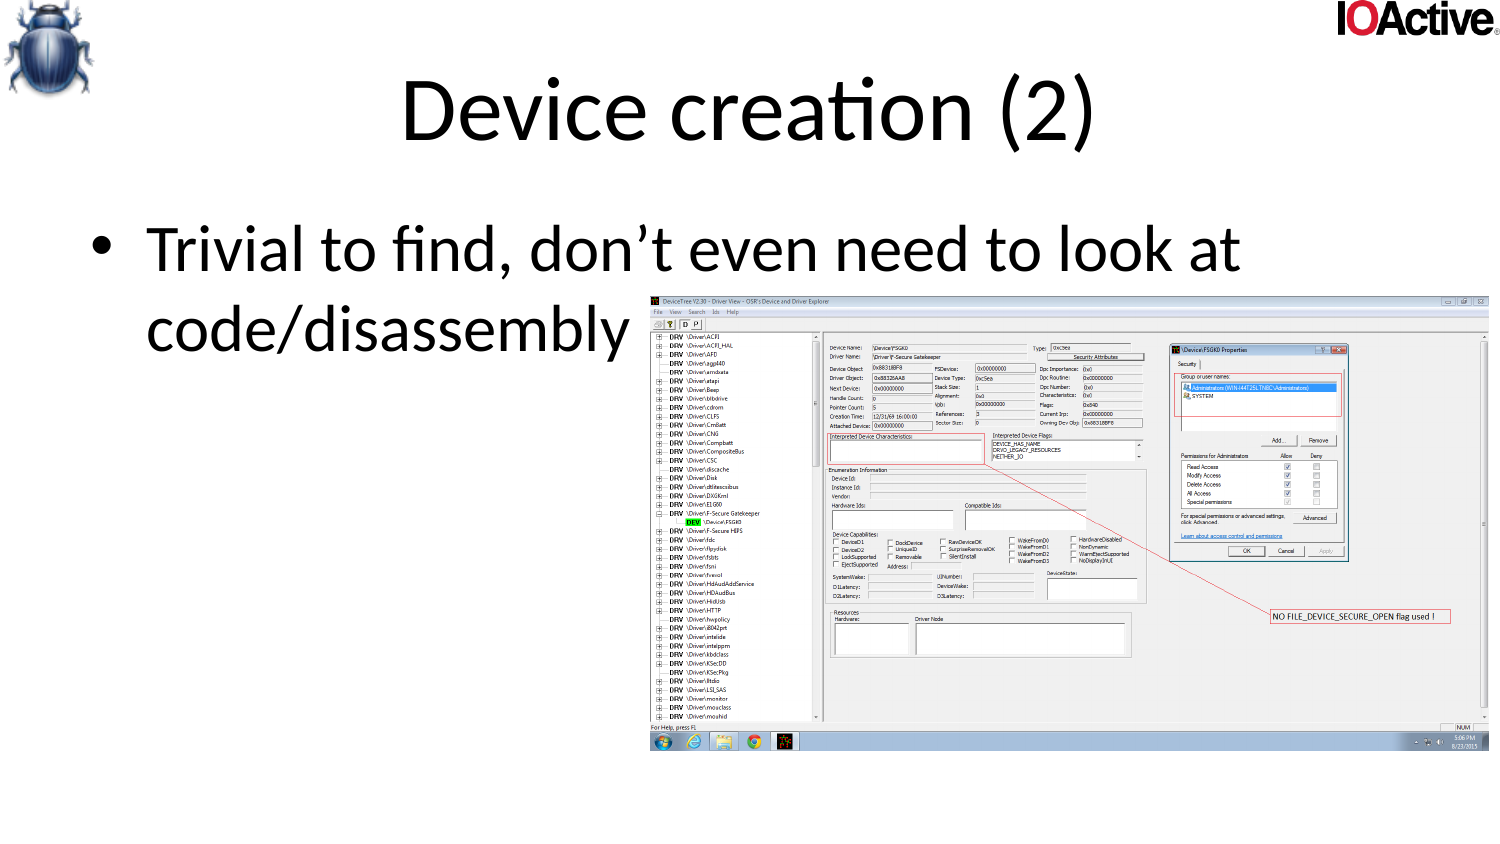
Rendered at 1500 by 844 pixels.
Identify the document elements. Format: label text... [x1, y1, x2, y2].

picture [1337, 0, 1500, 36]
picture [649, 296, 1489, 751]
picture [0, 0, 101, 101]
title Device creation (2) [75, 33, 1425, 175]
list Trivial to find, don’t even need to look at code/disassembly [75, 196, 1500, 844]
